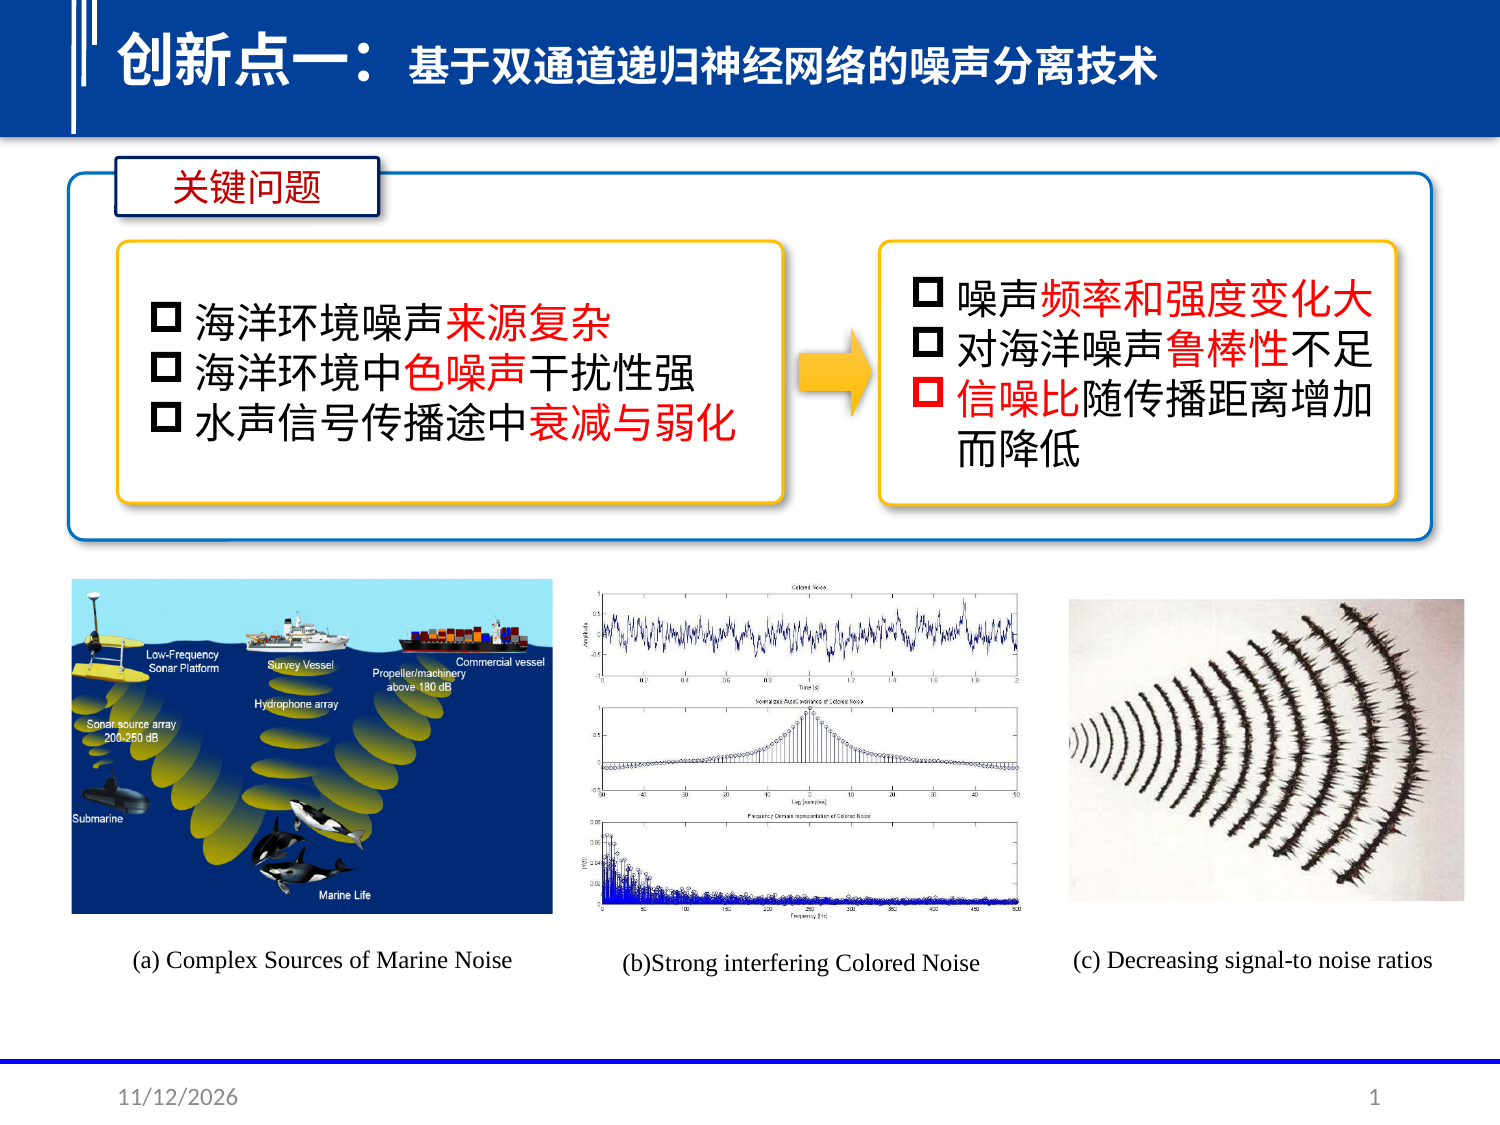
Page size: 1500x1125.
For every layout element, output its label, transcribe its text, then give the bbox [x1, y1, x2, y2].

text_box 噪声频率和强度变化大 对海洋噪声鲁棒性不足 信噪比随传播距离增加而降低 [878, 240, 1397, 506]
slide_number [102, 1065, 440, 1125]
text_box (b)Strong interfering Colored Noise [607, 939, 1029, 985]
picture [1068, 599, 1465, 901]
slide_number 1 [1058, 1065, 1396, 1125]
text_box 海洋环境噪声来源复杂 海洋环境中色噪声干扰性强 水声信号传播途中衰减与弱化 [116, 240, 785, 505]
text_box [799, 327, 872, 417]
picture [71, 579, 553, 914]
text_box 关键问题 [114, 156, 380, 217]
text_box [0, 0, 1500, 138]
text_box [67, 171, 1433, 541]
picture [580, 579, 1029, 920]
text_box 创新点一：基于双通道递归神经网络的噪声分离技术 [102, 15, 1437, 101]
text_box (a) Complex Sources of Marine Noise [117, 936, 530, 981]
text_box (c) Decreasing signal-to noise ratios [1058, 936, 1479, 981]
